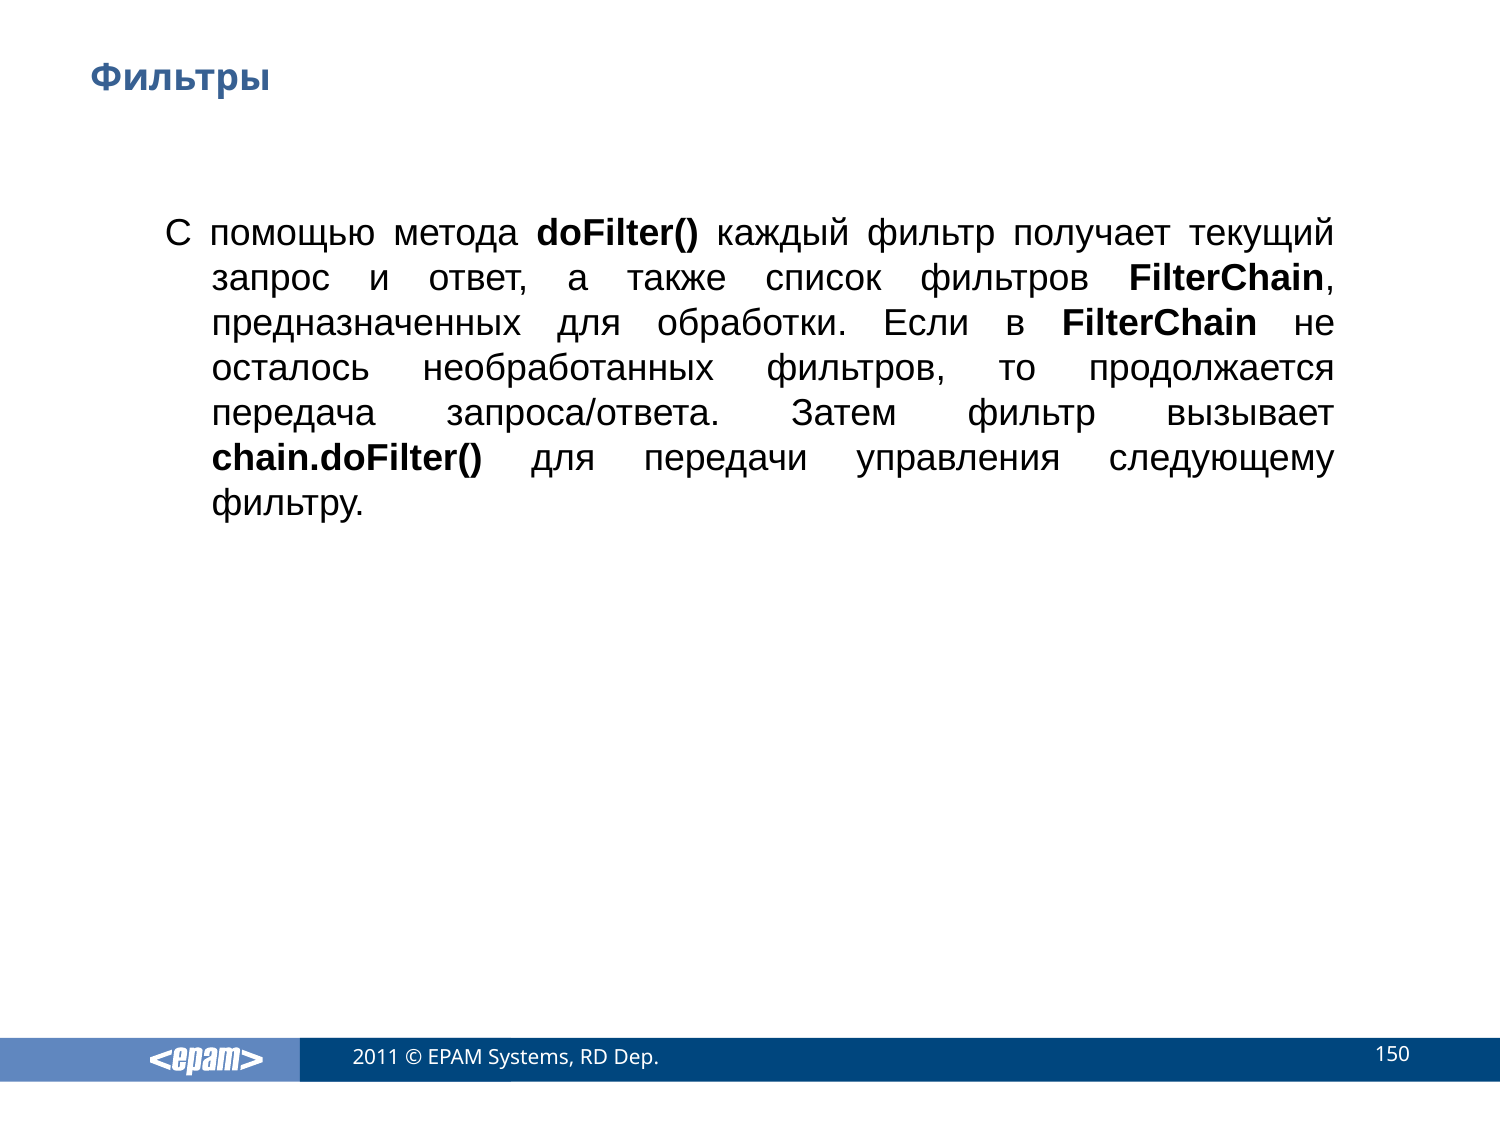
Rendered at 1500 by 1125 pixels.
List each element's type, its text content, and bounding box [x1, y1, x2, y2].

slide_number 150 [1262, 1025, 1425, 1085]
footer 2011 © EPAM Systems, RD Dep. [337, 1028, 738, 1088]
title Фильтры [75, 45, 1425, 163]
list С помощью метода doFilter() каждый фильтр получает текущий запрос и ответ, а также список фильтров FilterChain, предназначенных для обработки. Если в FilterChain не осталось необработанных фильтров, то продолжается передача запроса/ответа. Затем фильтр вызывает chain.doFilter() для передачи управления следующему фильтру. [150, 200, 1350, 988]
